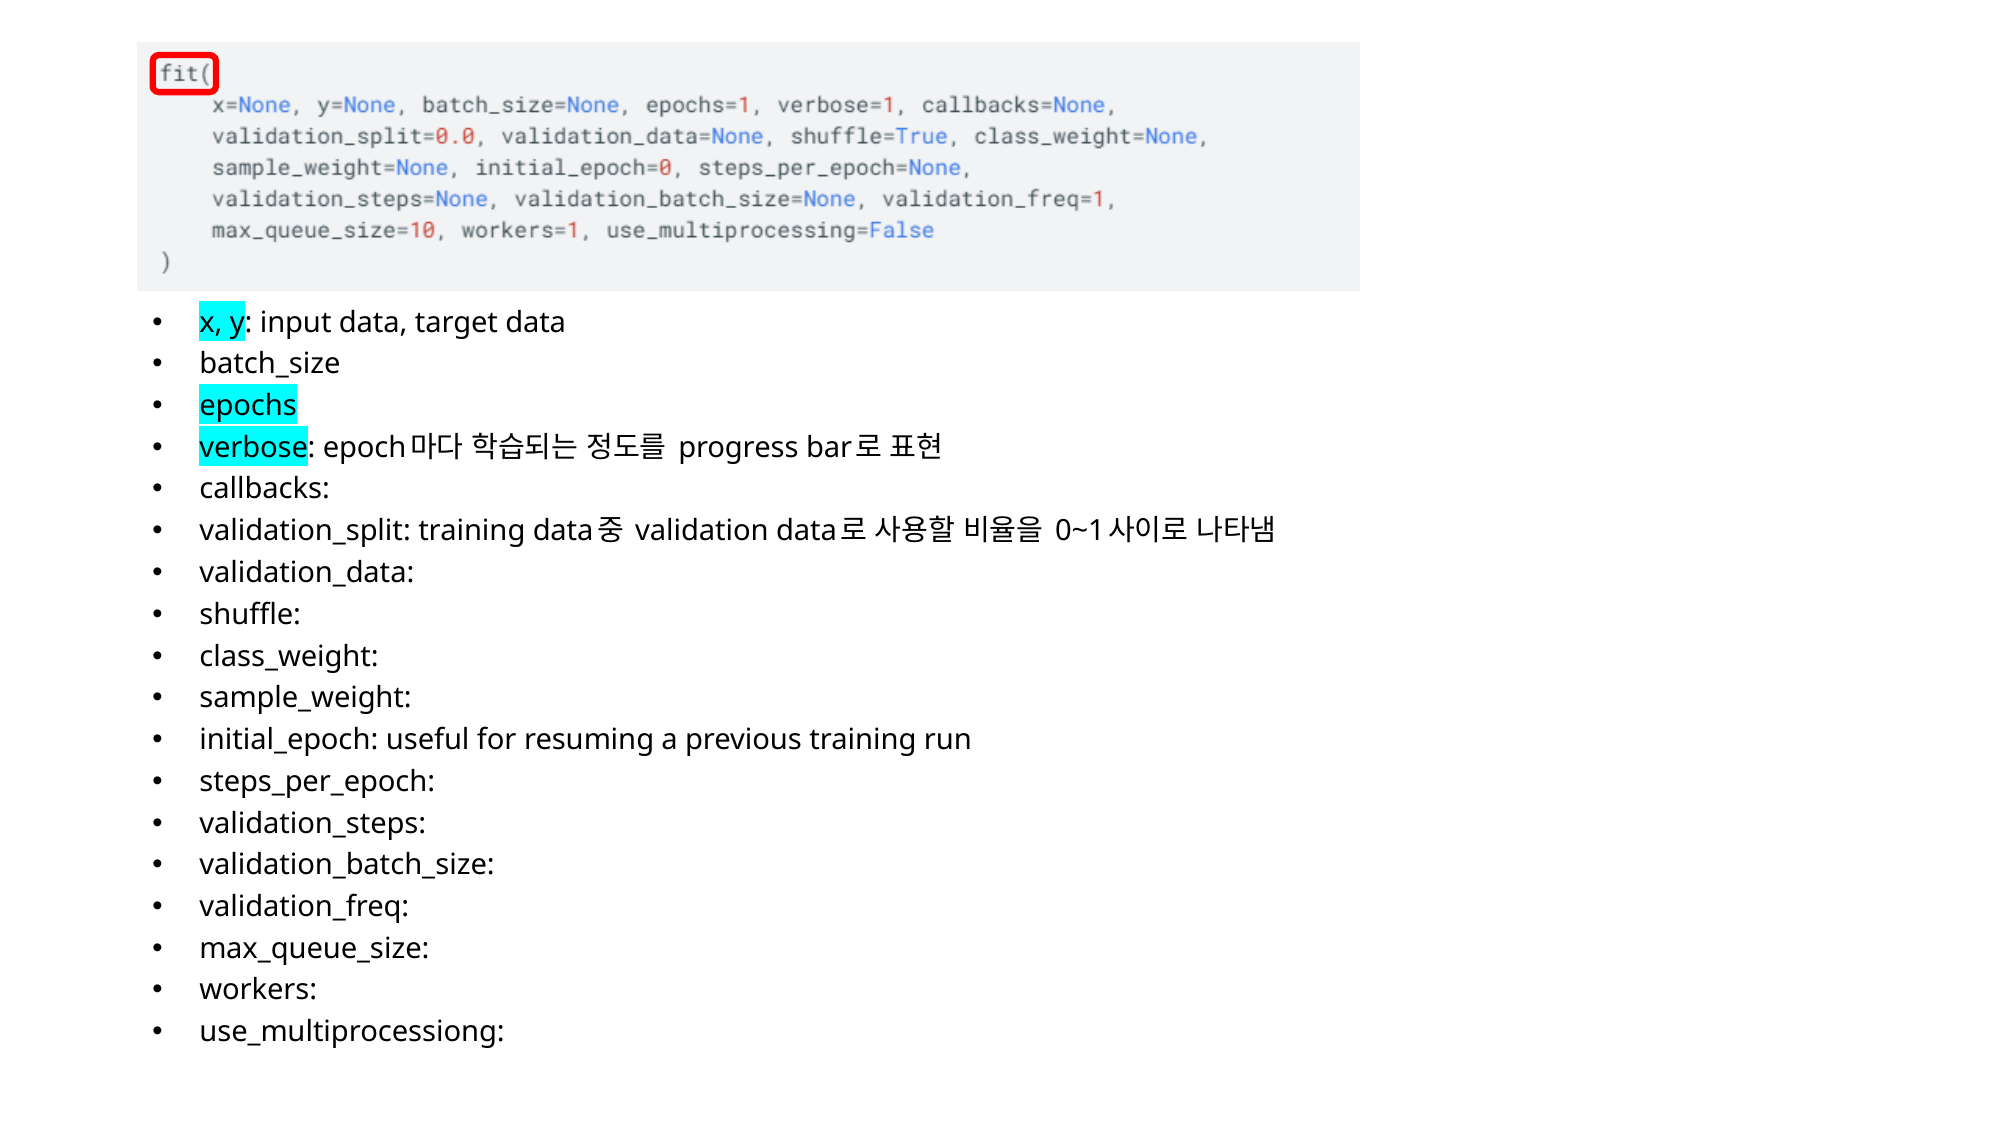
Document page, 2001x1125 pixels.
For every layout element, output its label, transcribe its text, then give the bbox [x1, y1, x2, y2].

picture [137, 42, 1360, 291]
list x, y: input data, target data batch_size epochs verbose: epoch마다 학습되는 정도를 progress bar로 표현 callbacks: validation_split: training data중 validation data로 사용할 비율을 0~1사이로 나타냄 validation_data: shuffle: class_weight: sample_weight: initial_epoch: useful for resuming a previous training run steps_per_epoch: validation_steps: validation_batch_size: validation_freq: max_queue_size: workers: use_multiprocessiong: [137, 299, 1863, 1070]
